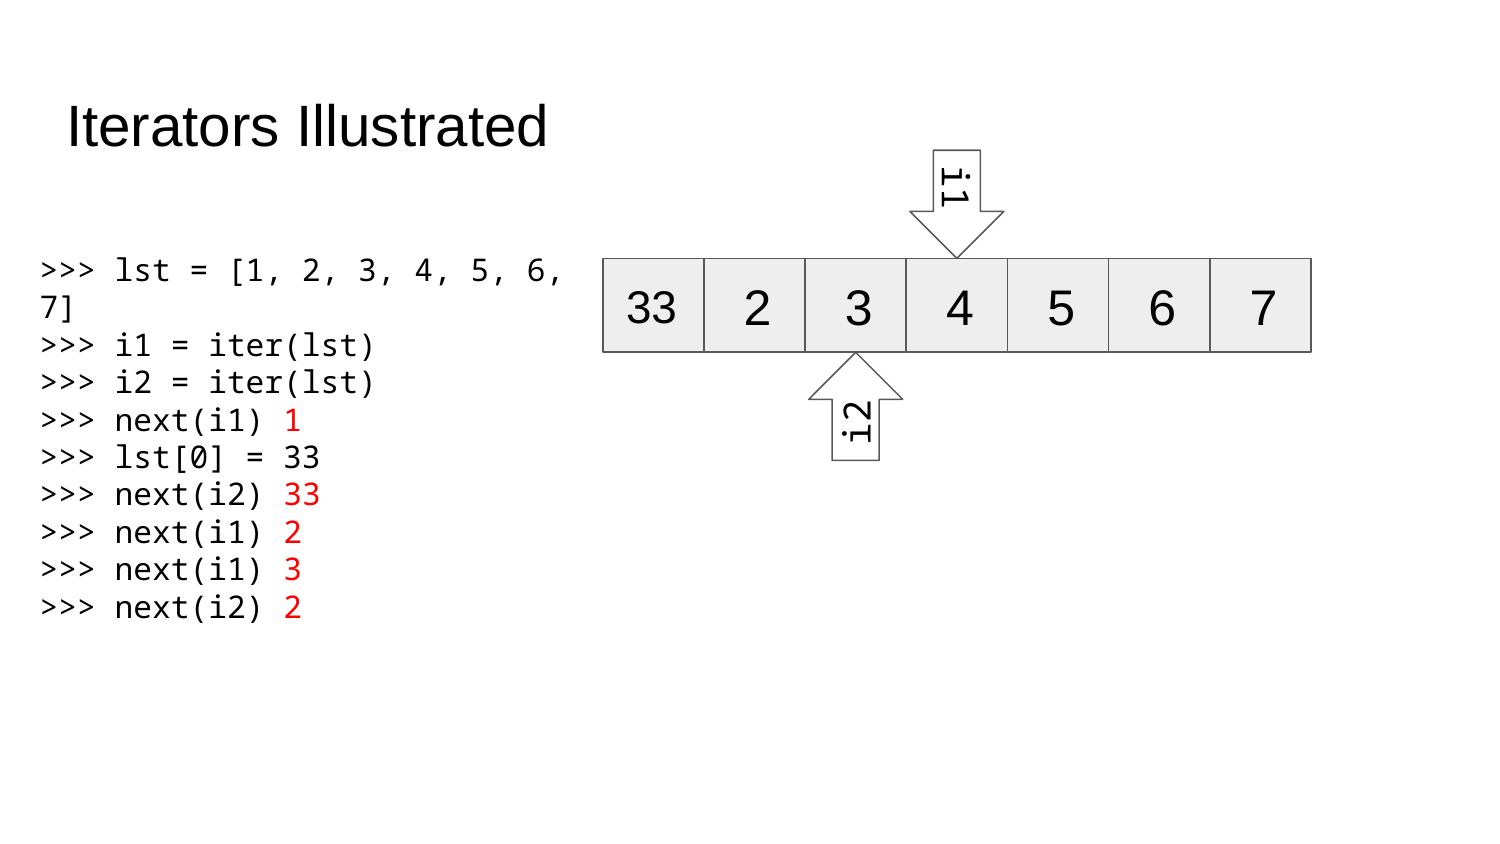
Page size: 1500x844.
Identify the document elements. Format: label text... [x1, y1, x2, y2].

text_box 3 [805, 258, 906, 353]
text_box 6 [1108, 258, 1209, 353]
text_box 2 [703, 258, 805, 353]
text_box >>> lst = [1, 2, 3, 4, 5, 6, 7] >>> i1 = iter(lst) >>> i2 = iter(lst) >>> next(i1) 1 >>> lst[0] = 33 >>> next(i2) 33 >>> next(i1) 2 >>> next(i1) 3 >>> next(i2) 2 [24, 234, 603, 816]
text_box 33 [603, 258, 703, 353]
text_box i1 [909, 150, 1004, 259]
text_box i2 [808, 352, 903, 461]
title Iterators Illustrated [51, 72, 1449, 167]
text_box 7 [1209, 258, 1311, 353]
text_box 4 [906, 258, 1007, 353]
text_box 5 [1007, 258, 1108, 353]
